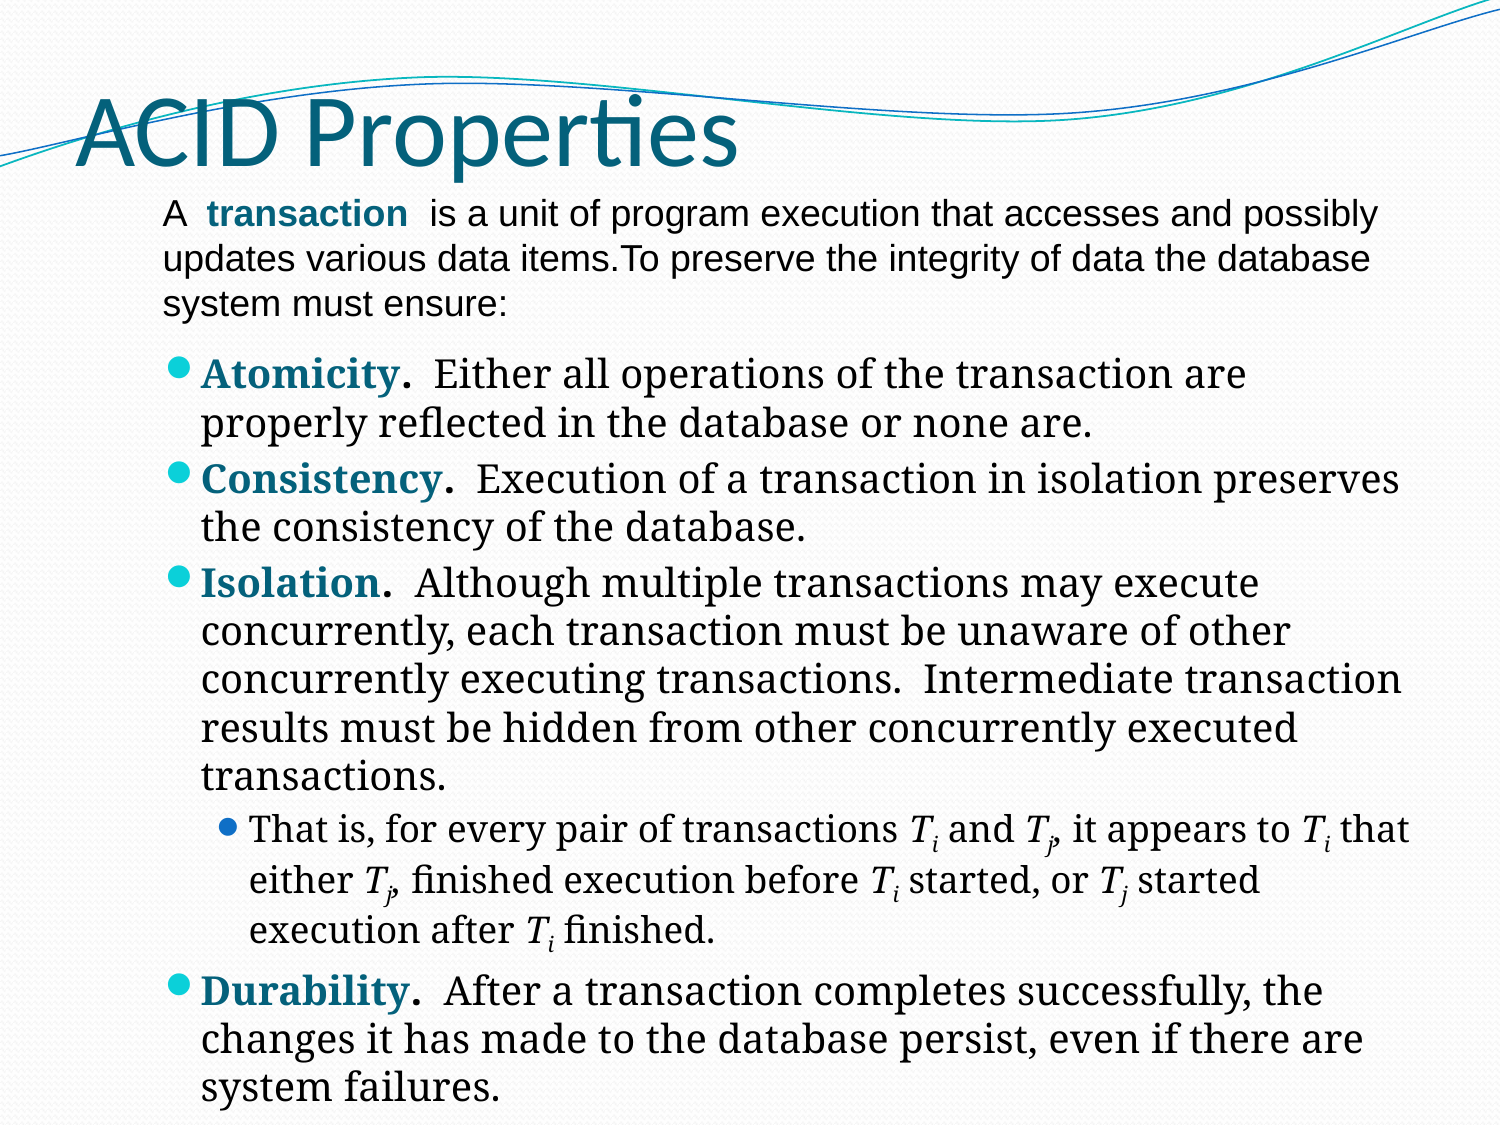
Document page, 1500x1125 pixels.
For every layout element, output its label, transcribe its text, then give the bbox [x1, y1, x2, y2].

text_box A transaction is a unit of program execution that accesses and possibly updates various data items.To preserve the integrity of data the database system must ensure: [147, 181, 1500, 332]
title ACID Properties [75, 0, 1425, 188]
list Atomicity. Either all operations of the transaction are properly reflected in the database or none are. Consistency. Execution of a transaction in isolation preserves the consistency of the database. Isolation. Although multiple transactions may execute concurrently, each transaction must be unaware of other concurrently executing transactions. Intermediate transaction results must be hidden from other concurrently executed transactions. That is, for every pair of transactions Ti and Tj, it appears to Ti that either Tj, finished execution before Ti started, or Tj started execution after Ti finished. Durability. After a transaction completes successfully, the changes it has made to the database persist, even if there are system failures. [150, 341, 1442, 1125]
